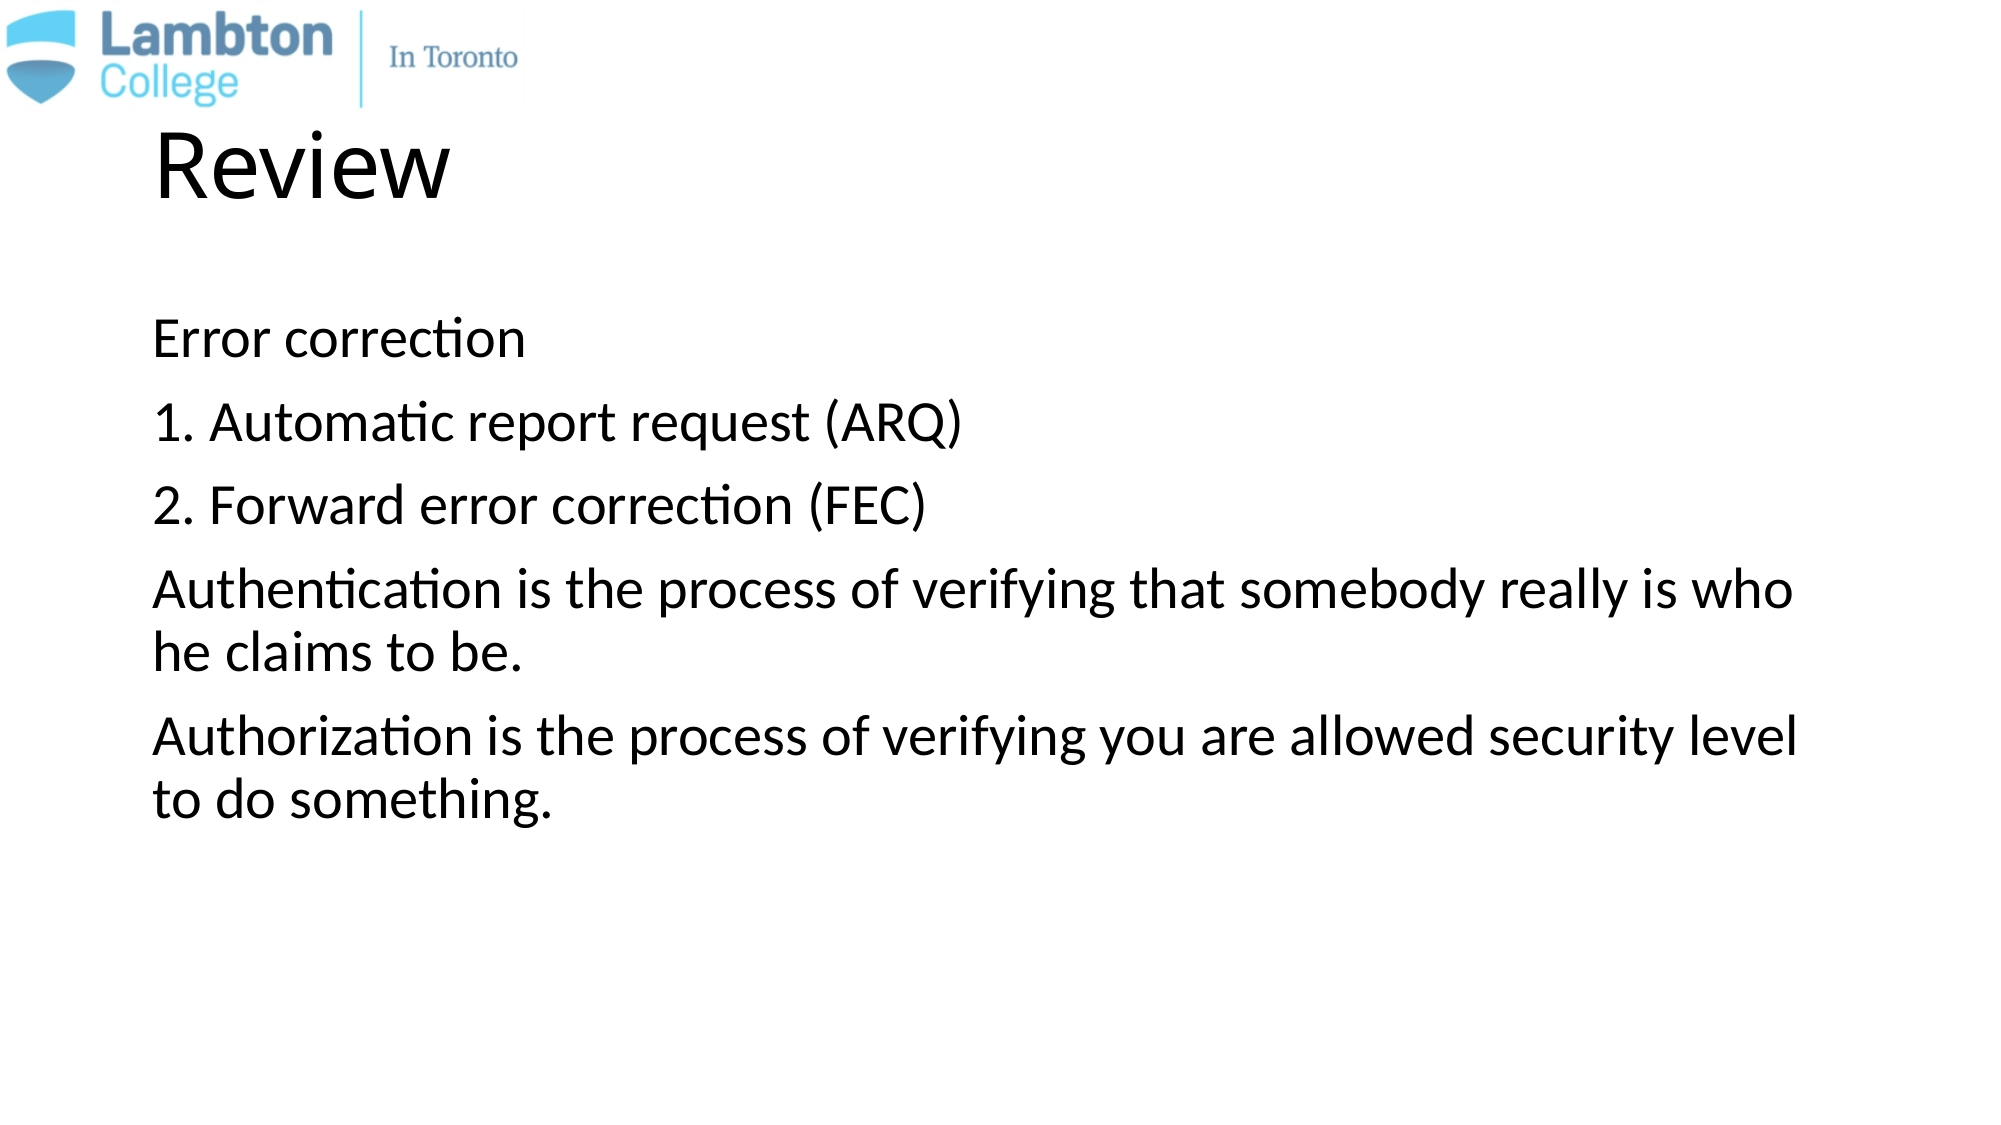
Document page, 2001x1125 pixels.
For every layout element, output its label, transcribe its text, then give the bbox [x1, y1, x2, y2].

title Review [137, 59, 1863, 278]
list Error correction 1. Automatic report request (ARQ) 2. Forward error correction (FEC) Authentication is the process of verifying that somebody really is who he claims to be. Authorization is the process of verifying you are allowed security level to do something. [137, 299, 1863, 1014]
